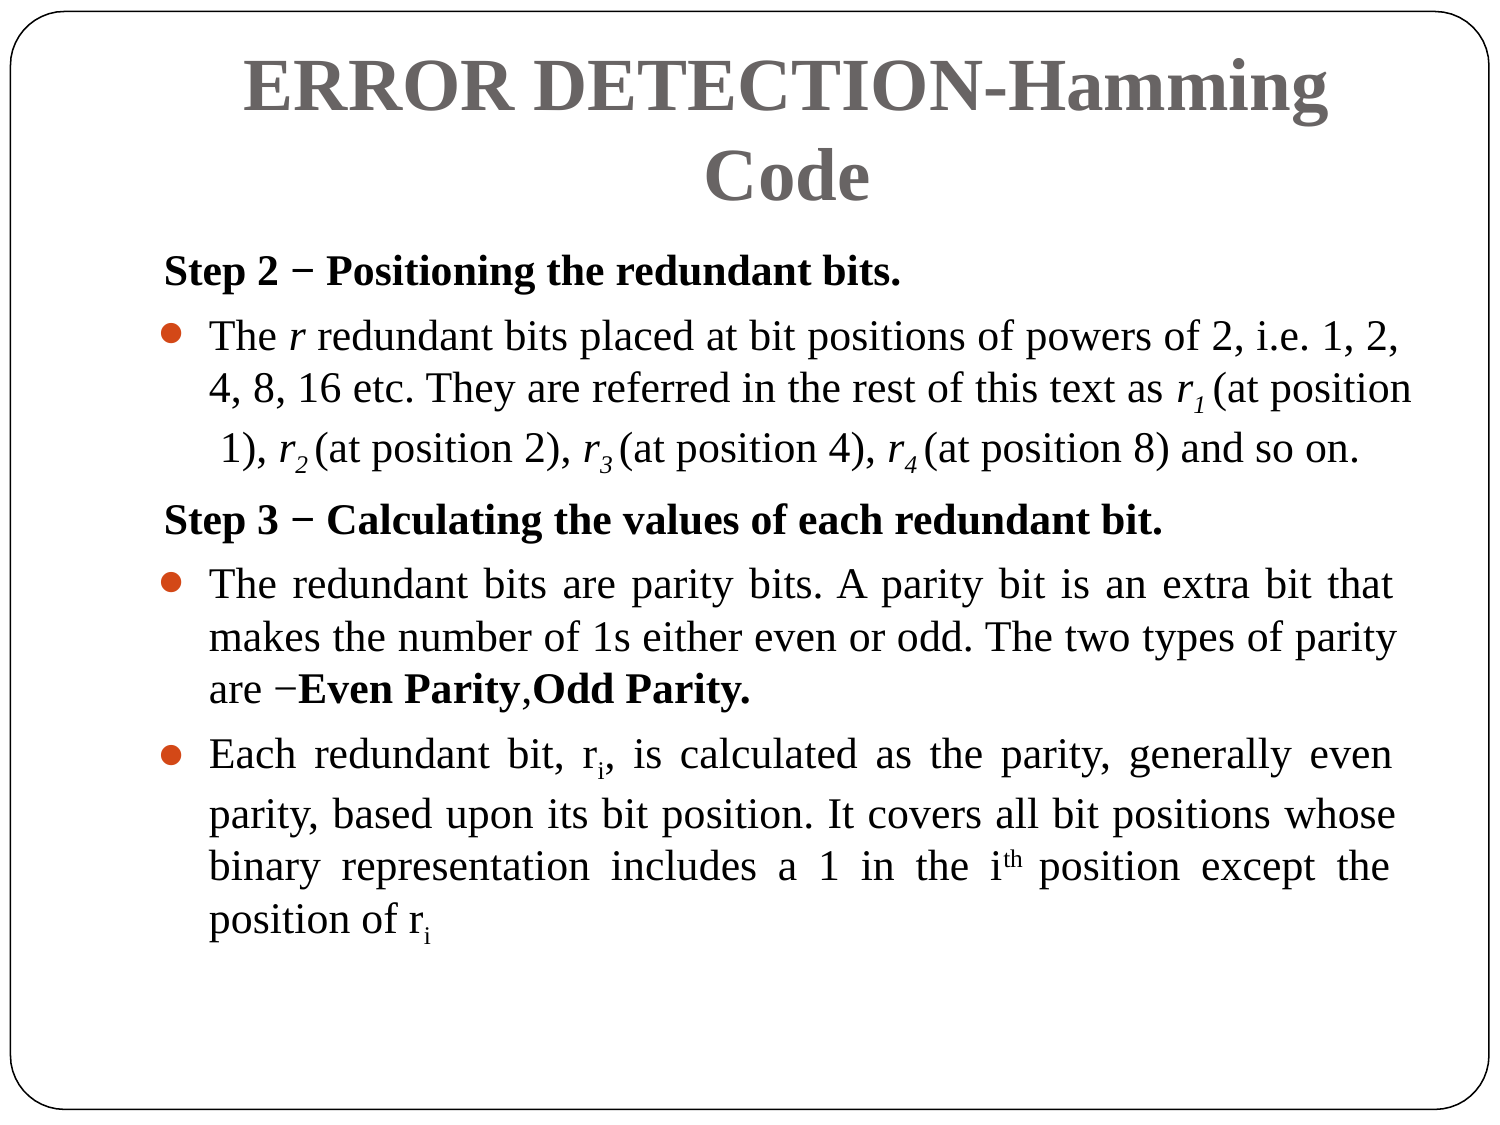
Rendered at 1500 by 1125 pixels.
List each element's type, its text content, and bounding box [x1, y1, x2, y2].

text_box Step 2 − Positioning the redundant bits. The r redundant bits placed at bit positions of powers of 2, i.e. 1, 2, 4, 8, 16 etc. They are referred in the rest of this text as r1 (at position 1), r2 (at position 2), r3 (at position 4), r4 (at position 8) and so on. Step 3 − Calculating the values of each redundant bit. The redundant bits are parity bits. A parity bit is an extra bit that makes the number of 1s either even or odd. The two types of parity are −Even Parity,Odd Parity. Each redundant bit, ri, is calculated as the parity, generally even parity, based upon its bit position. It covers all bit positions whose binary representation includes a 1 in the ith position except the position of ri [148, 227, 1415, 950]
title ERROR DETECTION-Hamming Code [159, 33, 1341, 224]
